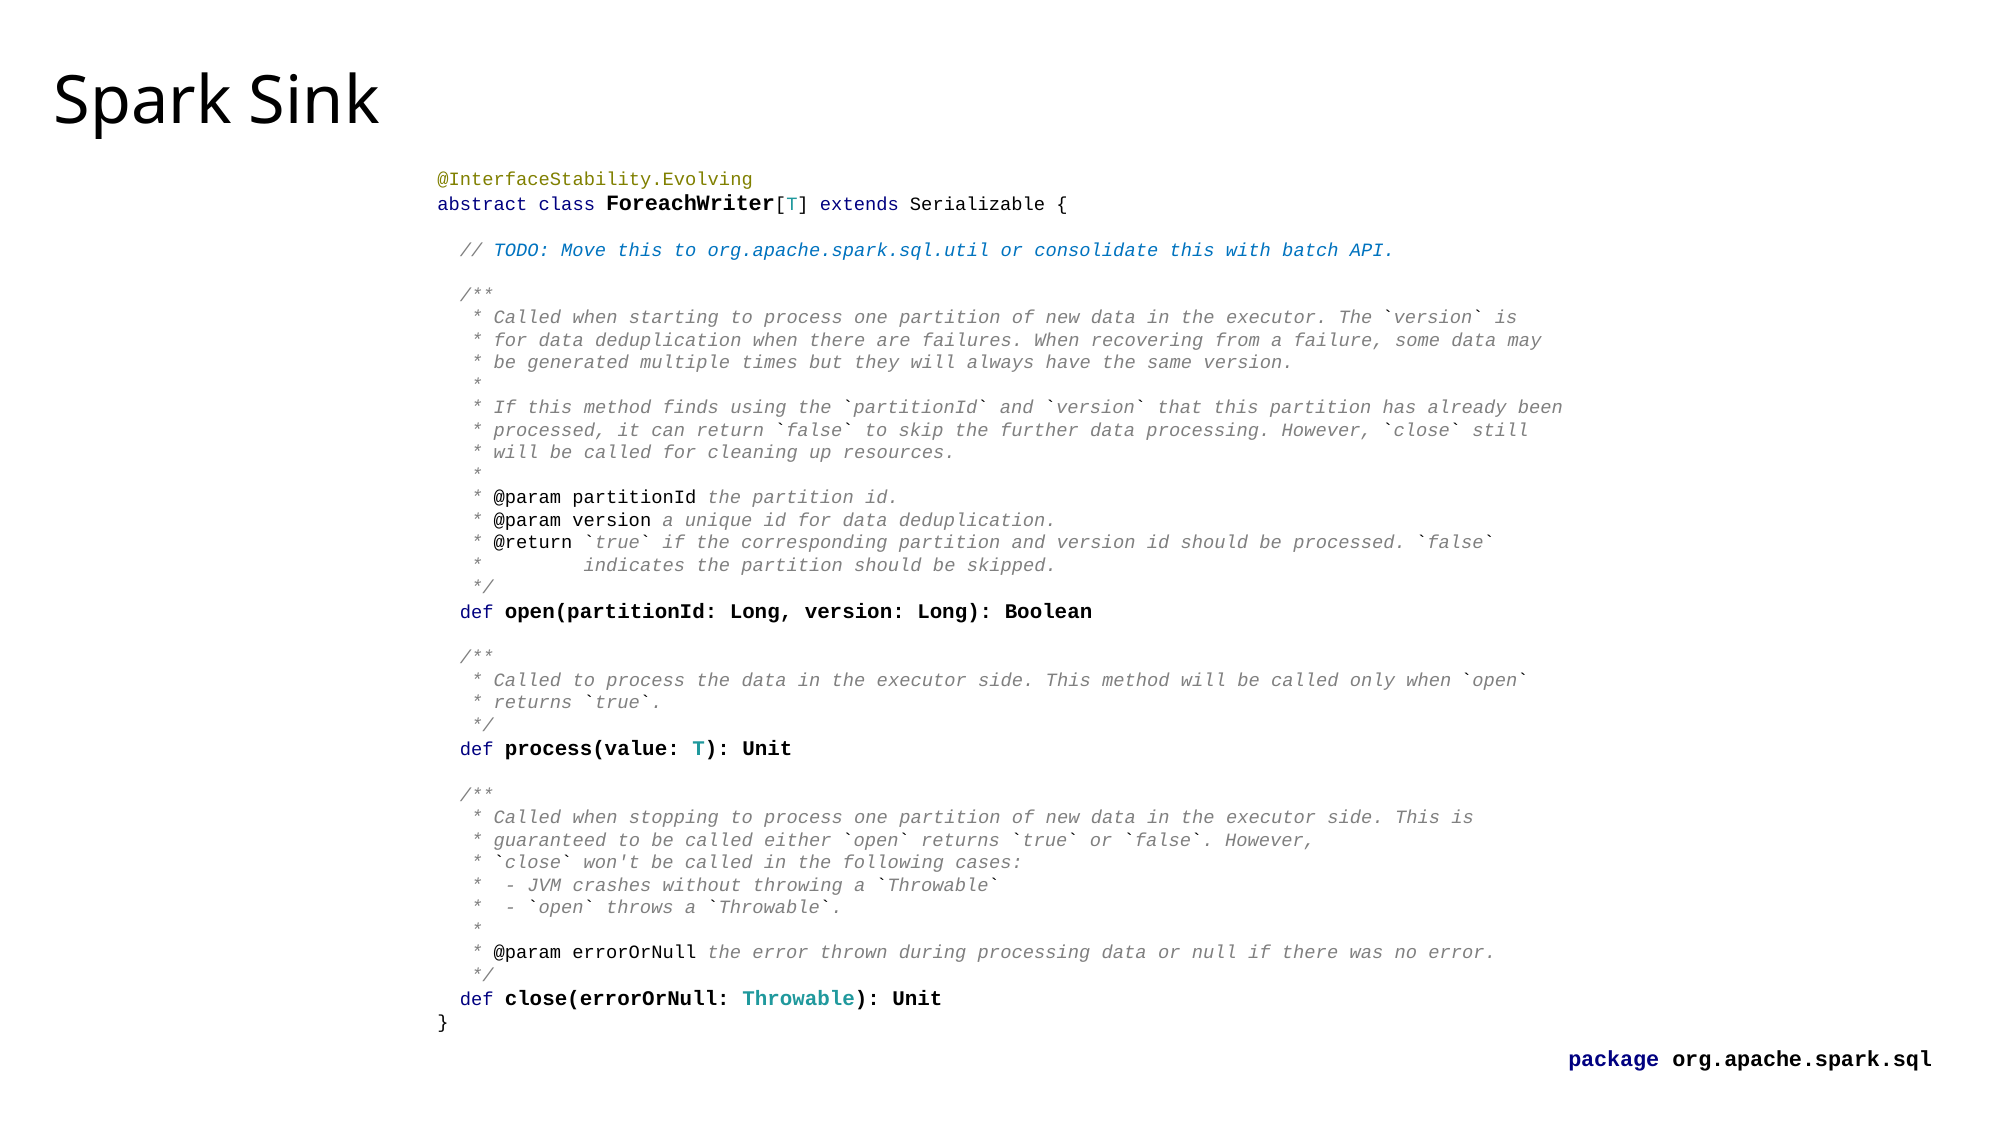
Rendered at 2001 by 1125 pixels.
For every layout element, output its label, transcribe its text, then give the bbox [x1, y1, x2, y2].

title Spark Sink [38, 49, 716, 155]
text_box package org.apache.spark.sql [1553, 1037, 1948, 1079]
text_box @InterfaceStability.Evolving abstract class ForeachWriter[T] extends Serializable { // TODO: Move this to org.apache.spark.sql.util or consolidate this with batch API. /** * Called when starting to process one partition of new data in the executor. The `version` is * for data deduplication when there are failures. When recovering from a failure, some data may * be generated multiple times but they will always have the same version. * * If this method finds using the `partitionId` and `version` that this partition has already been * processed, it can return `false` to skip the further data processing. However, `close` still * will be called for cleaning up resources. * * @param partitionId the partition id. * @param version a unique id for data deduplication. * @return `true` if the corresponding partition and version id should be processed. `false` * indicates the partition should be skipped. */ def open(partitionId: Long, version: Long): Boolean /** * Called to process the data in the executor side. This method will be called only when `open` * returns `true`. */ def process(value: T): Unit /** * Called when stopping to process one partition of new data in the executor side. This is * guaranteed to be called either `open` returns `true` or `false`. However, * `close` won't be called in the following cases: * - JVM crashes without throwing a `Throwable` * - `open` throws a `Throwable`. * * @param errorOrNull the error thrown during processing data or null if there was no error. */ def close(errorOrNull: Throwable): Unit } [422, 158, 1578, 1085]
